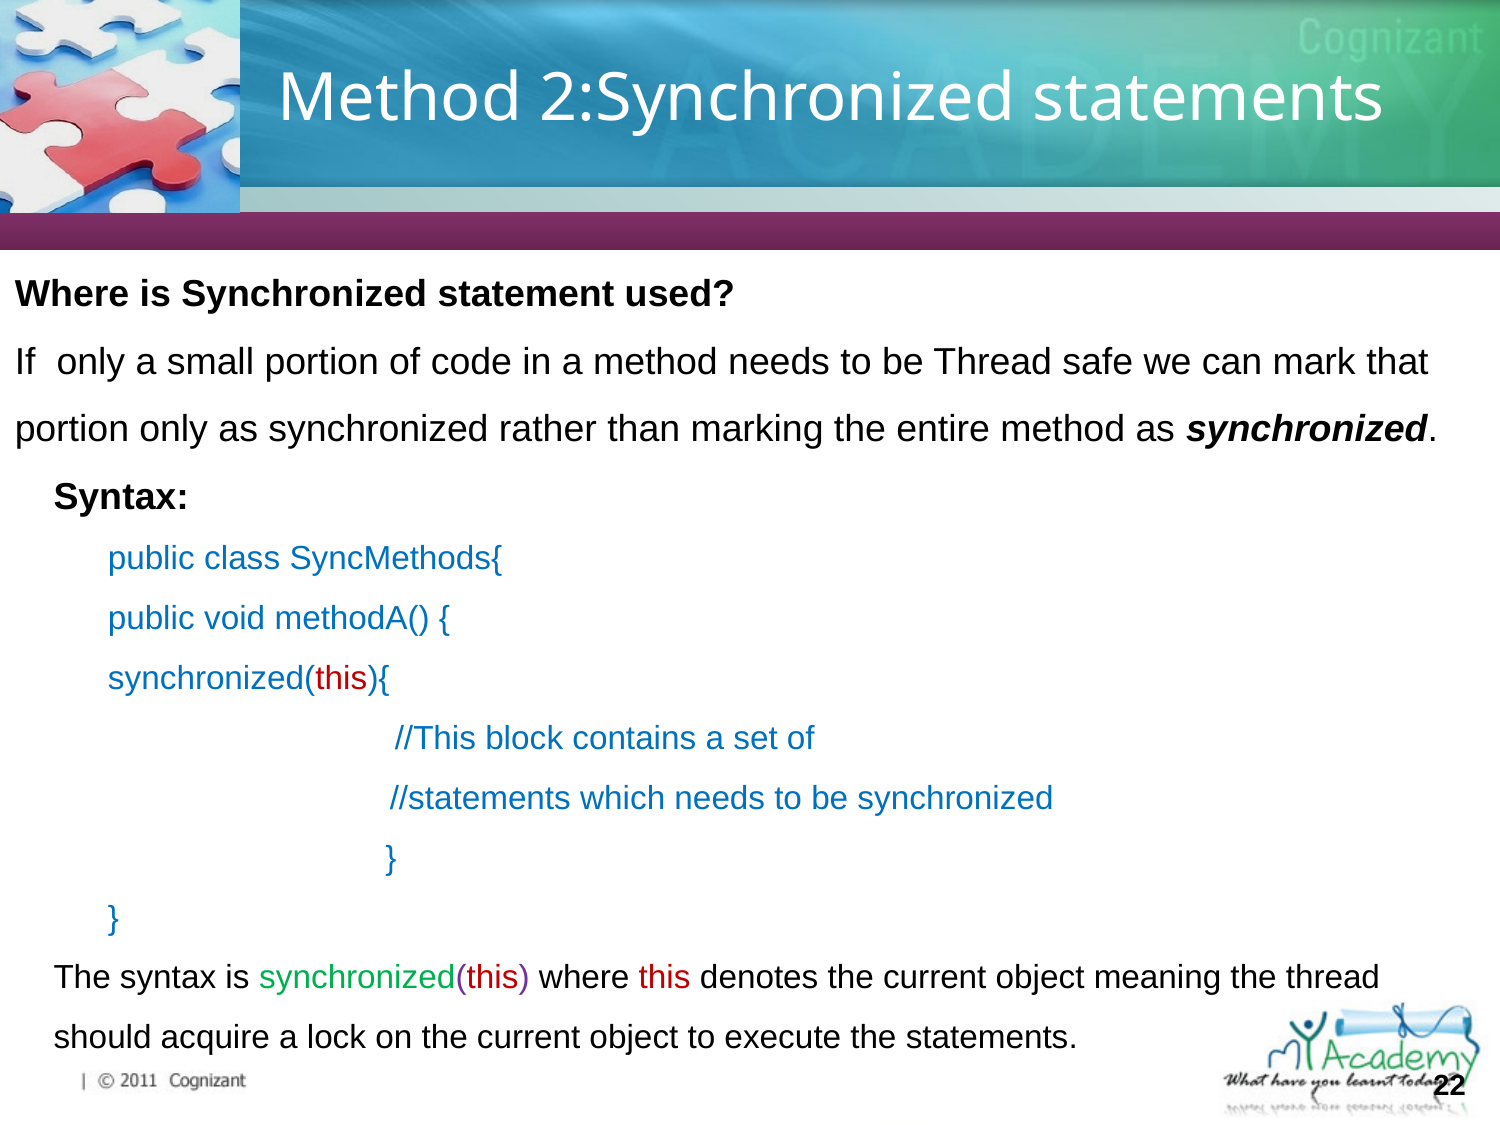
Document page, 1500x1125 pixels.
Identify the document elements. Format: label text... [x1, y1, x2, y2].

text_box Where is Synchronized statement used? If only a small portion of code in a method needs to be Thread safe we can mark that portion only as synchronized rather than marking the entire method as synchronized. Syntax: public class SyncMethods{ public void methodA() { synchronized(this){ //This block contains a set of //statements which needs to be synchronized } } The syntax is synchronized(this) where this denotes the current object meaning the thread should acquire a lock on the current object to execute the statements. [0, 239, 1500, 1063]
slide_number 22 [1418, 1063, 1492, 1112]
picture [0, 0, 262, 213]
title Method 2:Synchronized statements [262, 0, 1500, 188]
picture [0, 1063, 1500, 1125]
